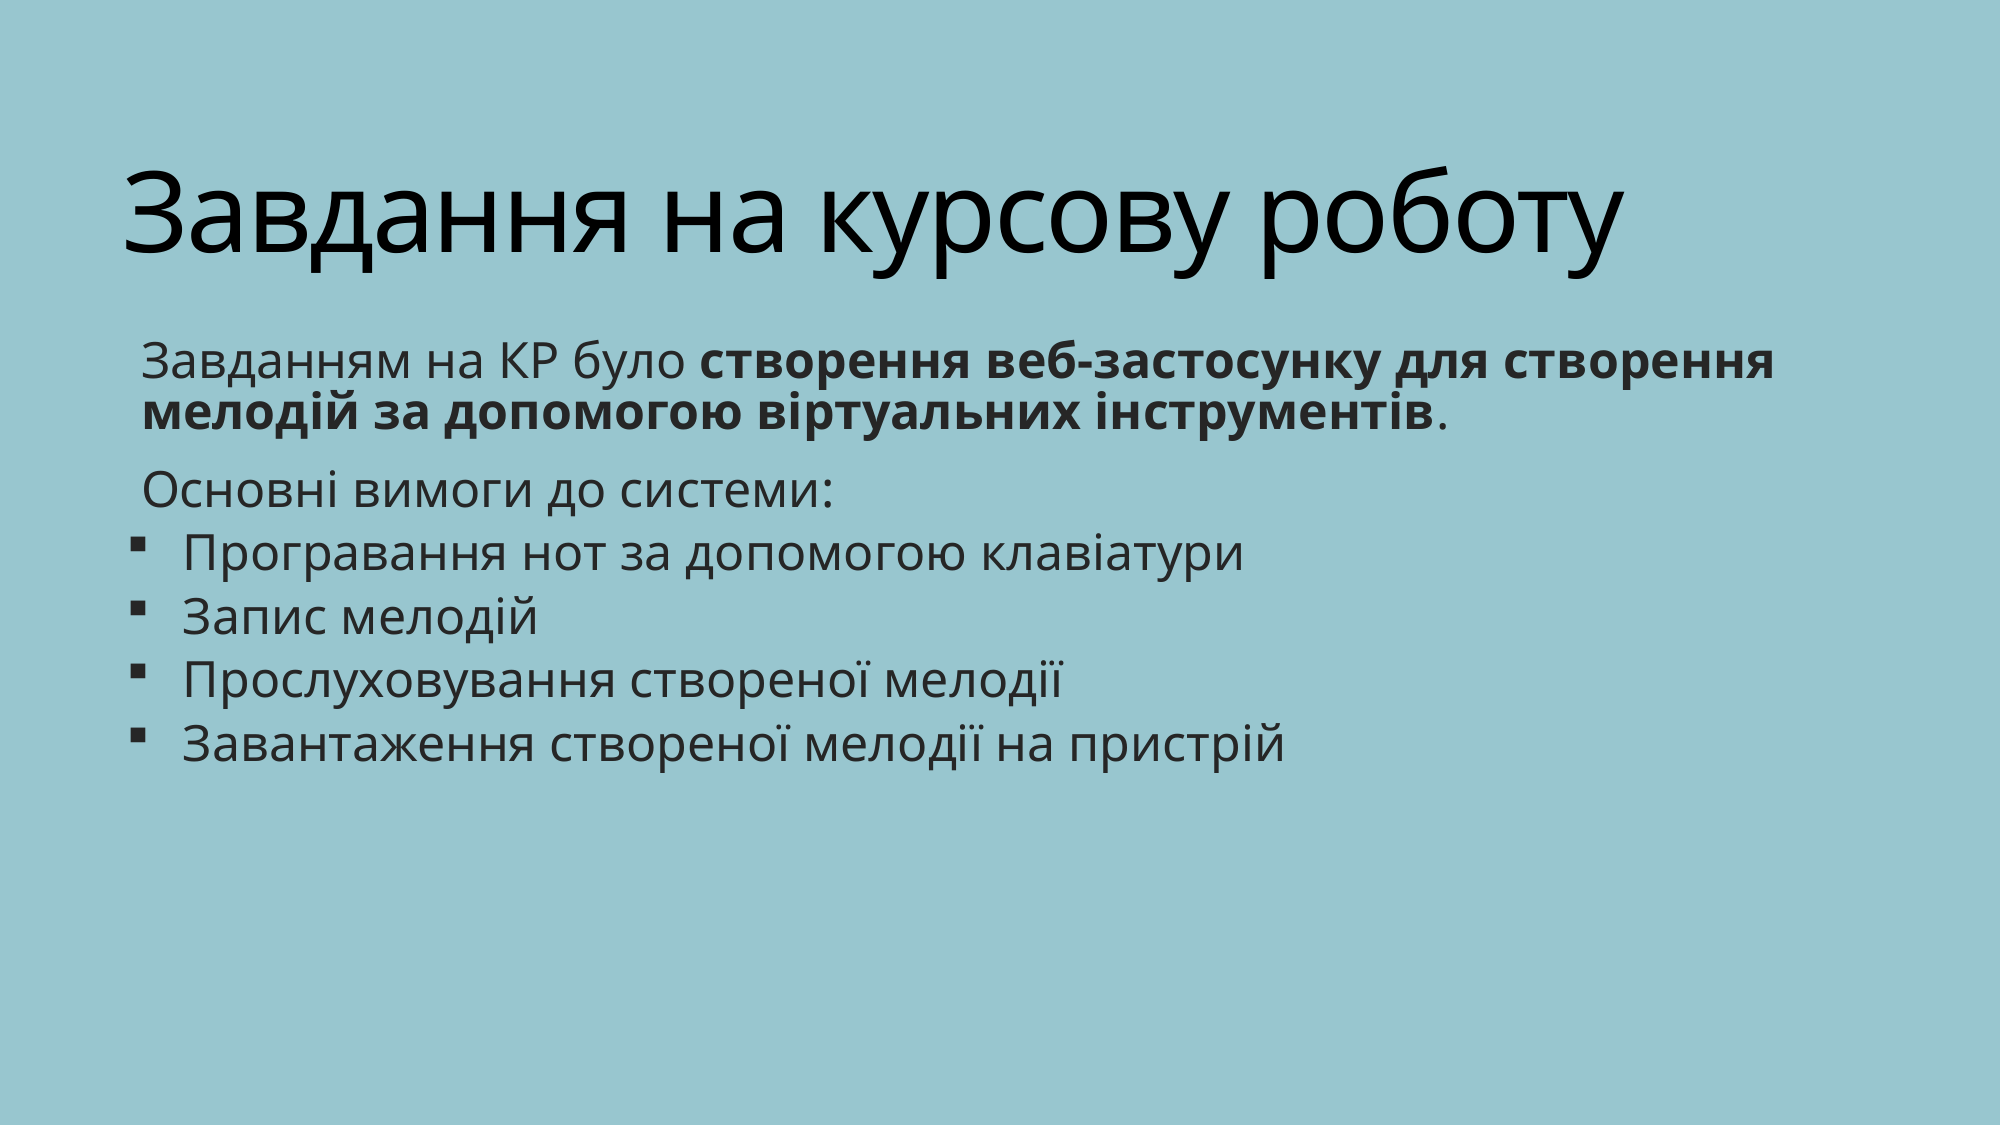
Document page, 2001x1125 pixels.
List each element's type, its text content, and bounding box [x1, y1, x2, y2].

list Завданням на КР було створення веб-застосунку для створення мелодій за допомогою віртуальних інструментів. Основні вимоги до системи: Програвання нот за допомогою клавіатури Запис мелодій Прослуховування створеної мелодії Завантаження створеної мелодії на пристрій [111, 329, 1876, 948]
title Завдання на курсову роботу [107, 81, 1875, 354]
